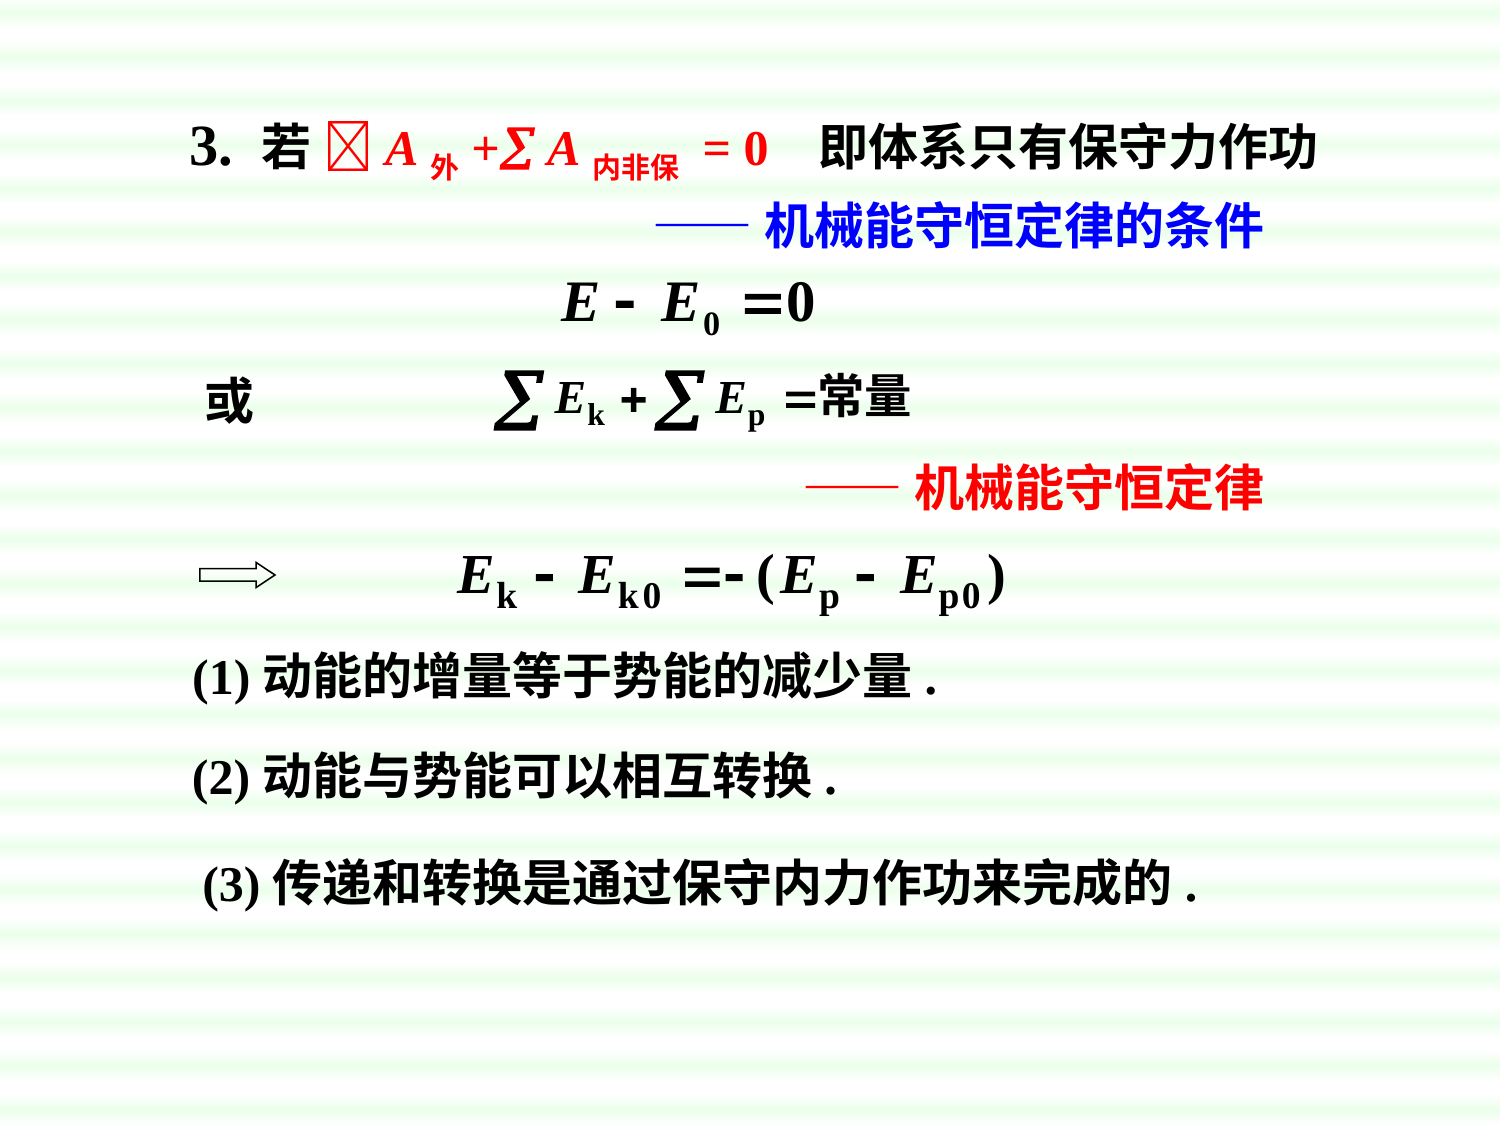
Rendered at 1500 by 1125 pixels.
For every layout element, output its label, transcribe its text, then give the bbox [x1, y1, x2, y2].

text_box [487, 362, 923, 442]
text_box ——机械能守恒定律 [787, 437, 1425, 525]
text_box 3. 若 A外+ A内非保 = 0 即体系只有保守力作功 [174, 99, 1375, 192]
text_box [446, 537, 1016, 628]
text_box (1)动能的增量等于势能的减少量. [177, 637, 1002, 713]
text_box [549, 262, 825, 351]
text_box 或 [189, 362, 304, 438]
text_box (3)传递和转换是通过保守内力作功来完成的. [187, 843, 1288, 919]
text_box (2)动能与势能可以相互转换. [177, 737, 902, 813]
text_box ——机械能守恒定律的条件 [637, 174, 1280, 334]
text_box [199, 562, 275, 588]
